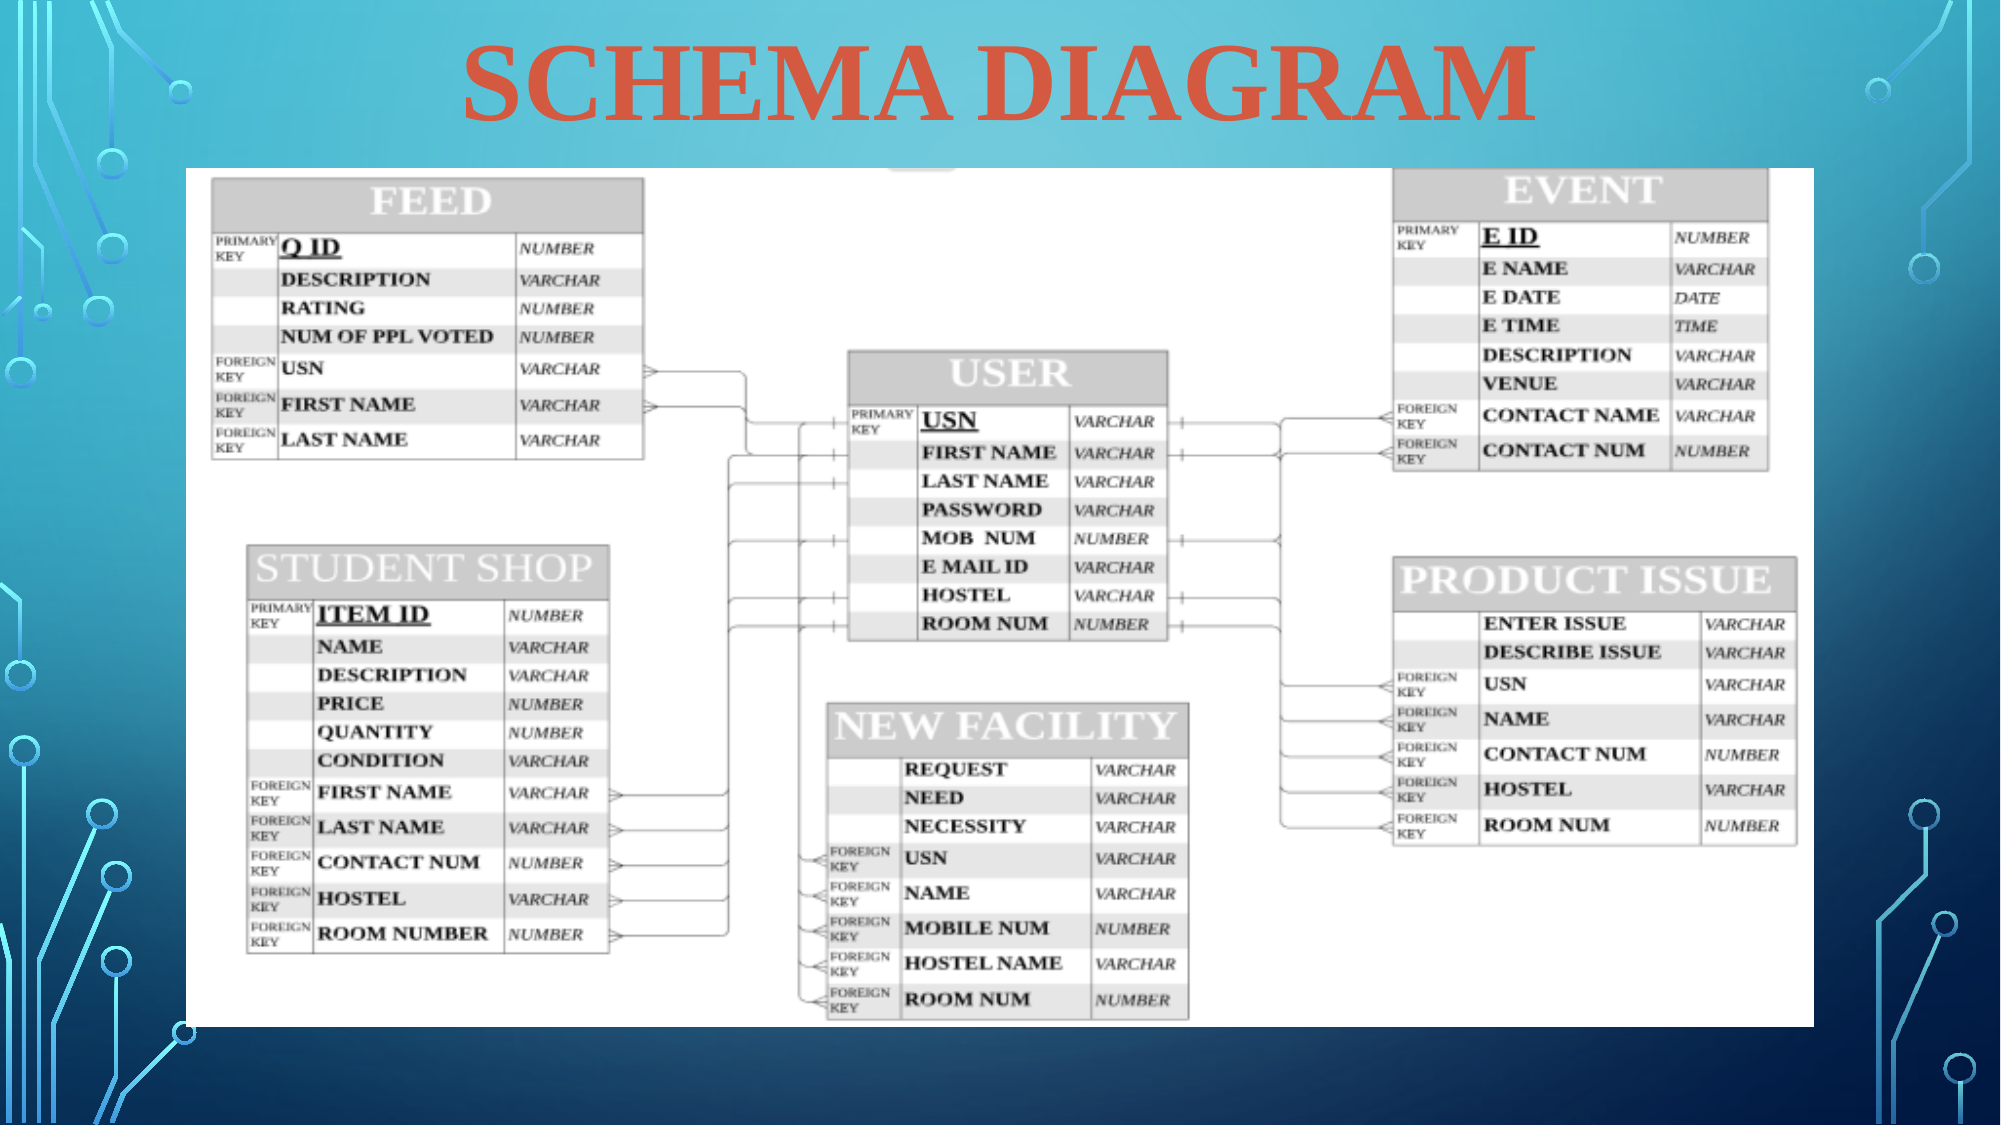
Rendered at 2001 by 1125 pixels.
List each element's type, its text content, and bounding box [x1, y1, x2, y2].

picture [185, 167, 1814, 1028]
text_box SCHEMA DIAGRAM [445, 0, 1555, 150]
